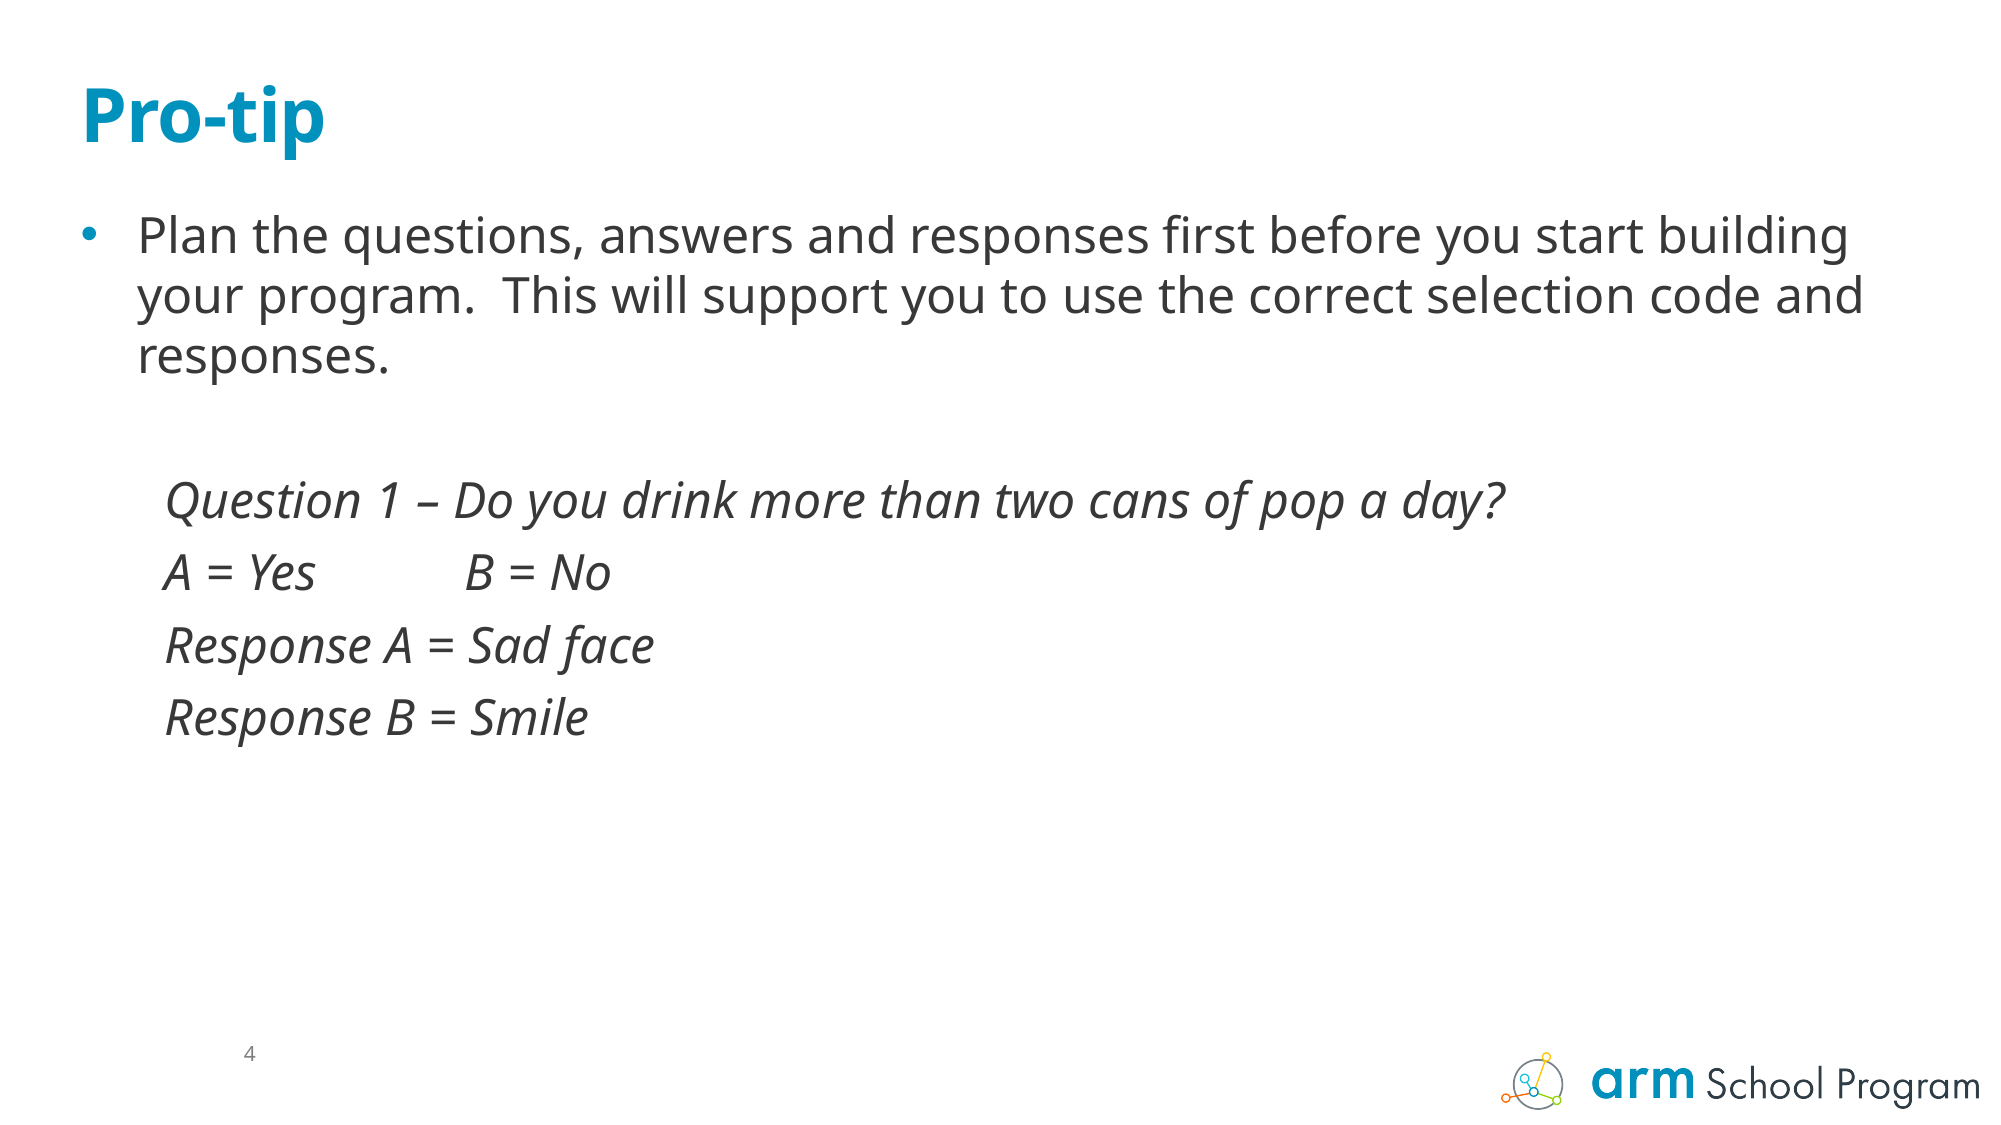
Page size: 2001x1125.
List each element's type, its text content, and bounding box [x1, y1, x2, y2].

title Pro-tip [80, 48, 1915, 158]
list Plan the questions, answers and responses first before you start building your program. This will support you to use the correct selection code and responses. Question 1 – Do you drink more than two cans of pop a day? A = Yes B = No Response A = Sad face Response B = Smile [80, 203, 1915, 957]
picture [1501, 1052, 1979, 1110]
